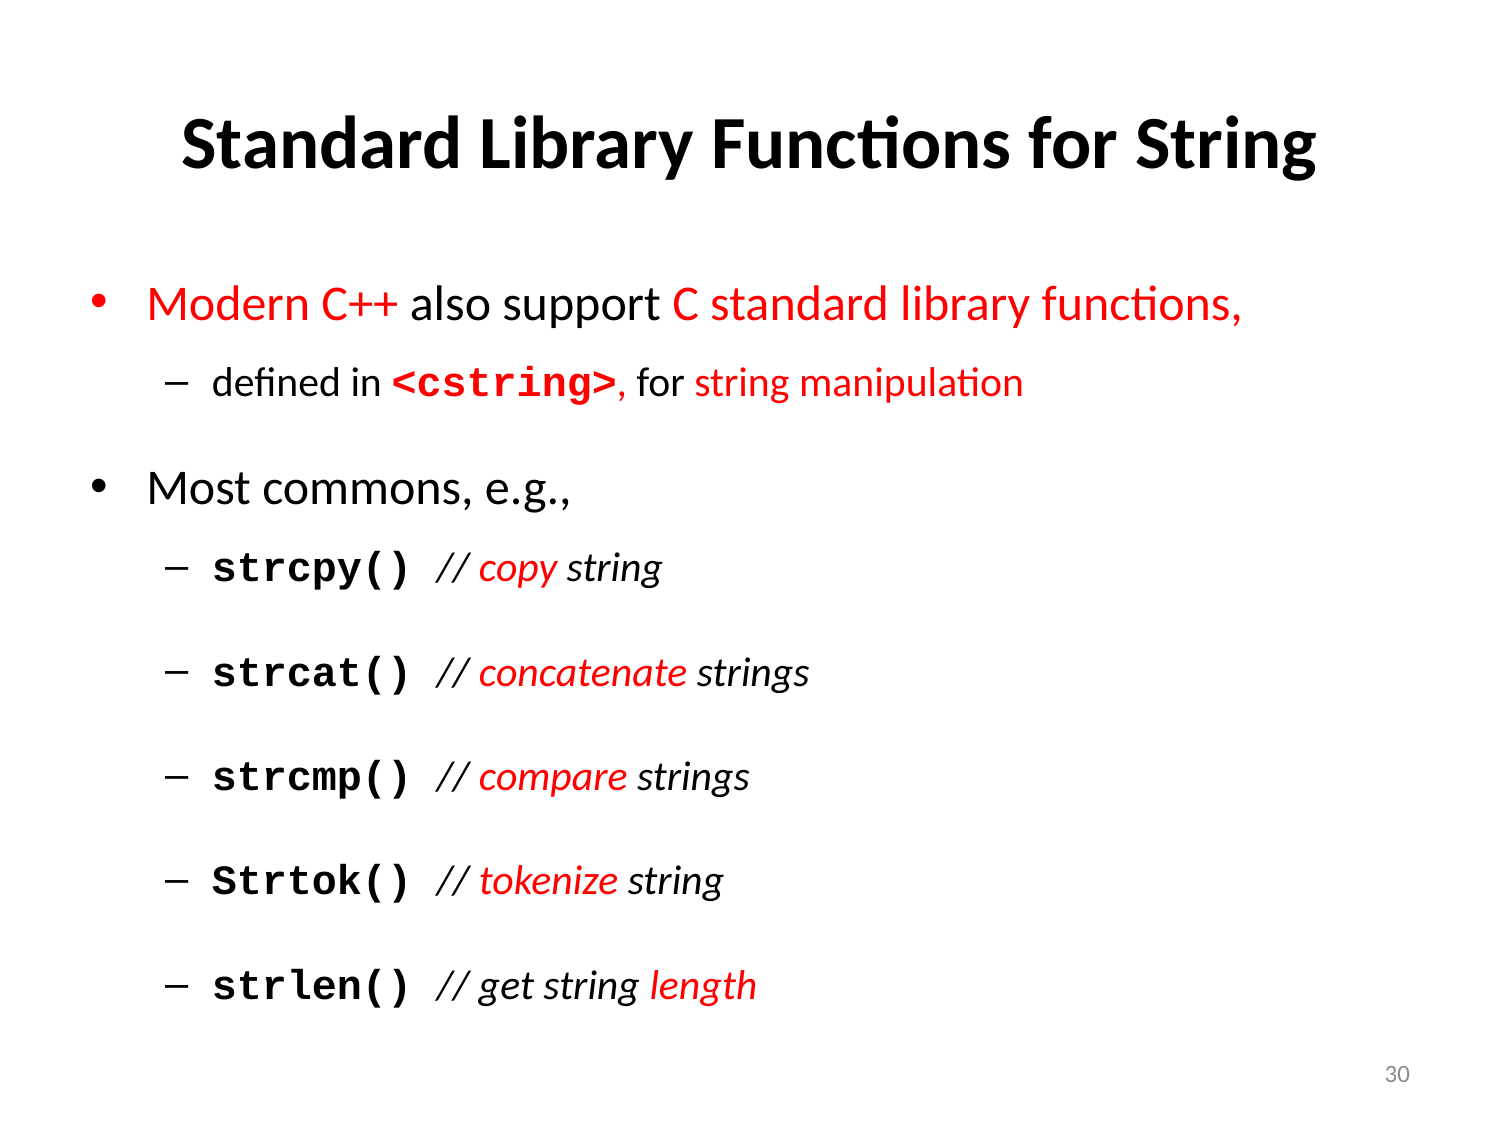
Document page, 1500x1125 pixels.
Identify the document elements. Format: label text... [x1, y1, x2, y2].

slide_number 30 [1074, 1042, 1425, 1103]
title Standard Library Functions for String [75, 45, 1425, 233]
list Modern C++ also support C standard library functions, defined in <cstring>, for string manipulation Most commons, e.g., strcpy() // copy string strcat() // concatenate strings strcmp() // compare strings Strtok() // tokenize string strlen() // get string length [75, 262, 1425, 1024]
